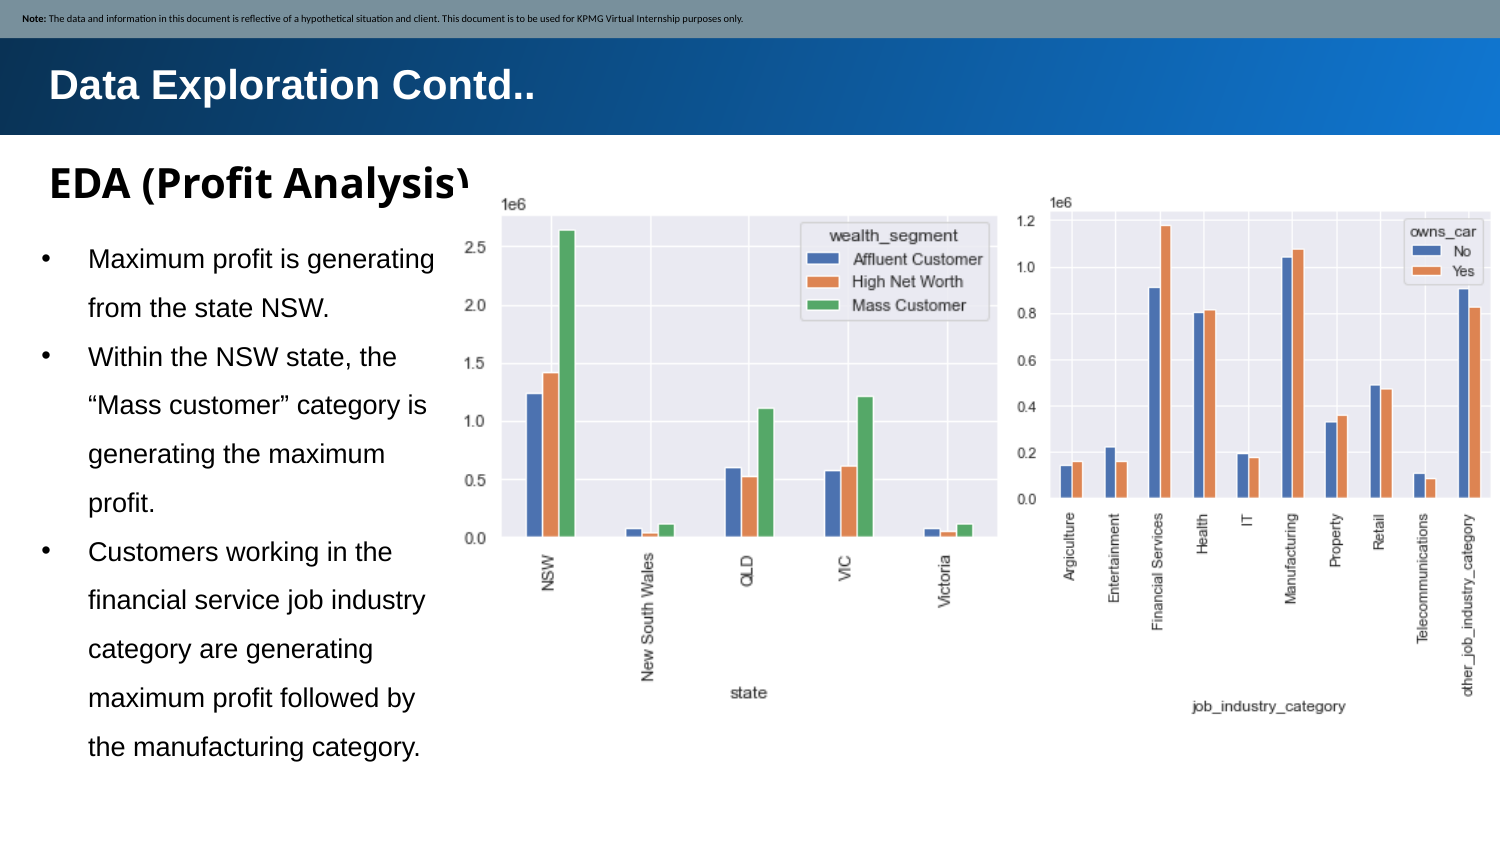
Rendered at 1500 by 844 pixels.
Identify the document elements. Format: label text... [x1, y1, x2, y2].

text_box EDA (Profit Analysis) [33, 134, 557, 217]
text_box Data Exploration Contd.. [33, 43, 1439, 124]
picture [453, 188, 1500, 723]
text_box [0, 39, 1500, 135]
text_box Note: The data and information in this document is reflective of a hypothetical situation and client. This document is to be used for KPMG Virtual Internship purposes only. [0, 0, 1500, 39]
text_box Maximum profit is generating from the state NSW. Within the NSW state, the “Mass customer” category is generating the maximum profit. Customers working in the financial service job industry category are generating maximum profit followed by the manufacturing category. [33, 217, 454, 804]
